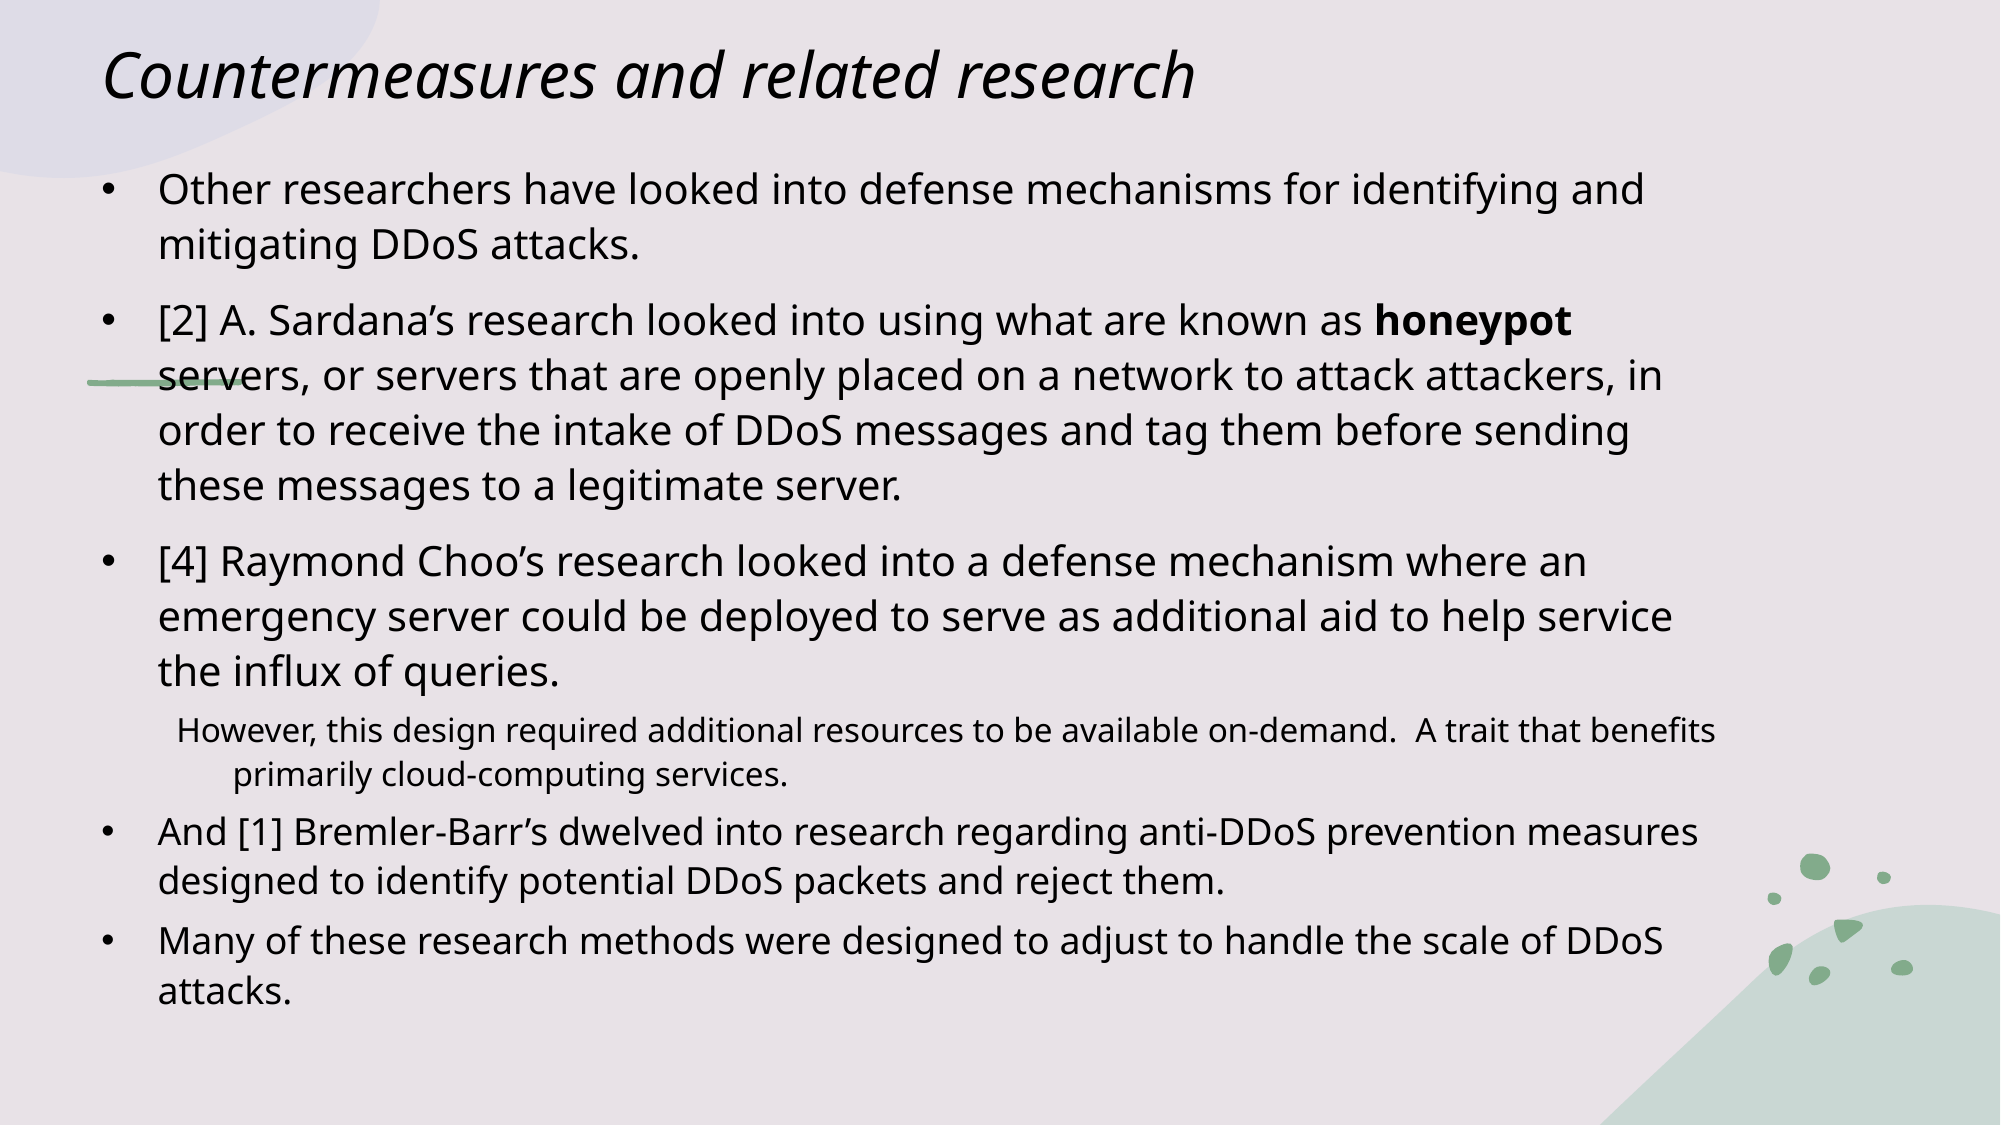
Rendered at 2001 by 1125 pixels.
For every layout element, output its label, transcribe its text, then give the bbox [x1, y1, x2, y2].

title Countermeasures and related research [86, 26, 1740, 119]
list Other researchers have looked into defense mechanisms for identifying and mitigating DDoS attacks. [2] A. Sardana’s research looked into using what are known as honeypot servers, or servers that are openly placed on a network to attack attackers, in order to receive the intake of DDoS messages and tag them before sending these messages to a legitimate server. [4] Raymond Choo’s research looked into a defense mechanism where an emergency server could be deployed to serve as additional aid to help service the influx of queries. However, this design required additional resources to be available on-demand. A trait that benefits primarily cloud-computing services. And [1] Bremler-Barr’s dwelved into research regarding anti-DDoS prevention measures designed to identify potential DDoS packets and reject them. Many of these research methods were designed to adjust to handle the scale of DDoS attacks. [86, 150, 1740, 1078]
